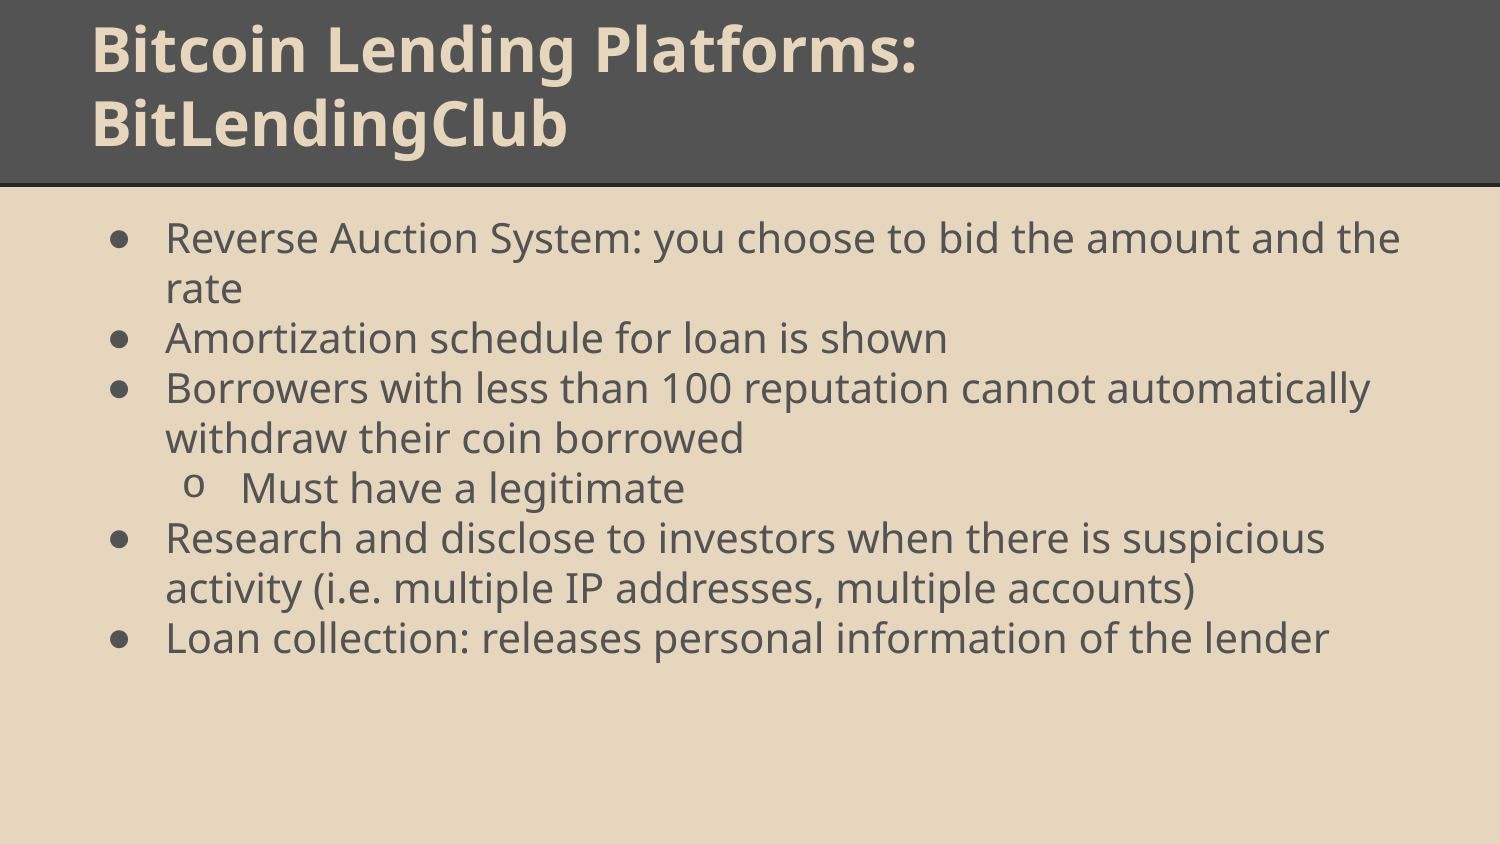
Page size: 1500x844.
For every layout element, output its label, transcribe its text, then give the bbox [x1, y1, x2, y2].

title Bitcoin Lending Platforms: BitLendingClub [75, 33, 1425, 175]
list Reverse Auction System: you choose to bid the amount and the rate Amortization schedule for loan is shown Borrowers with less than 100 reputation cannot automatically withdraw their coin borrowed Must have a legitimate Research and disclose to investors when there is suspicious activity (i.e. multiple IP addresses, multiple accounts) Loan collection: releases personal information of the lender [75, 196, 1425, 808]
